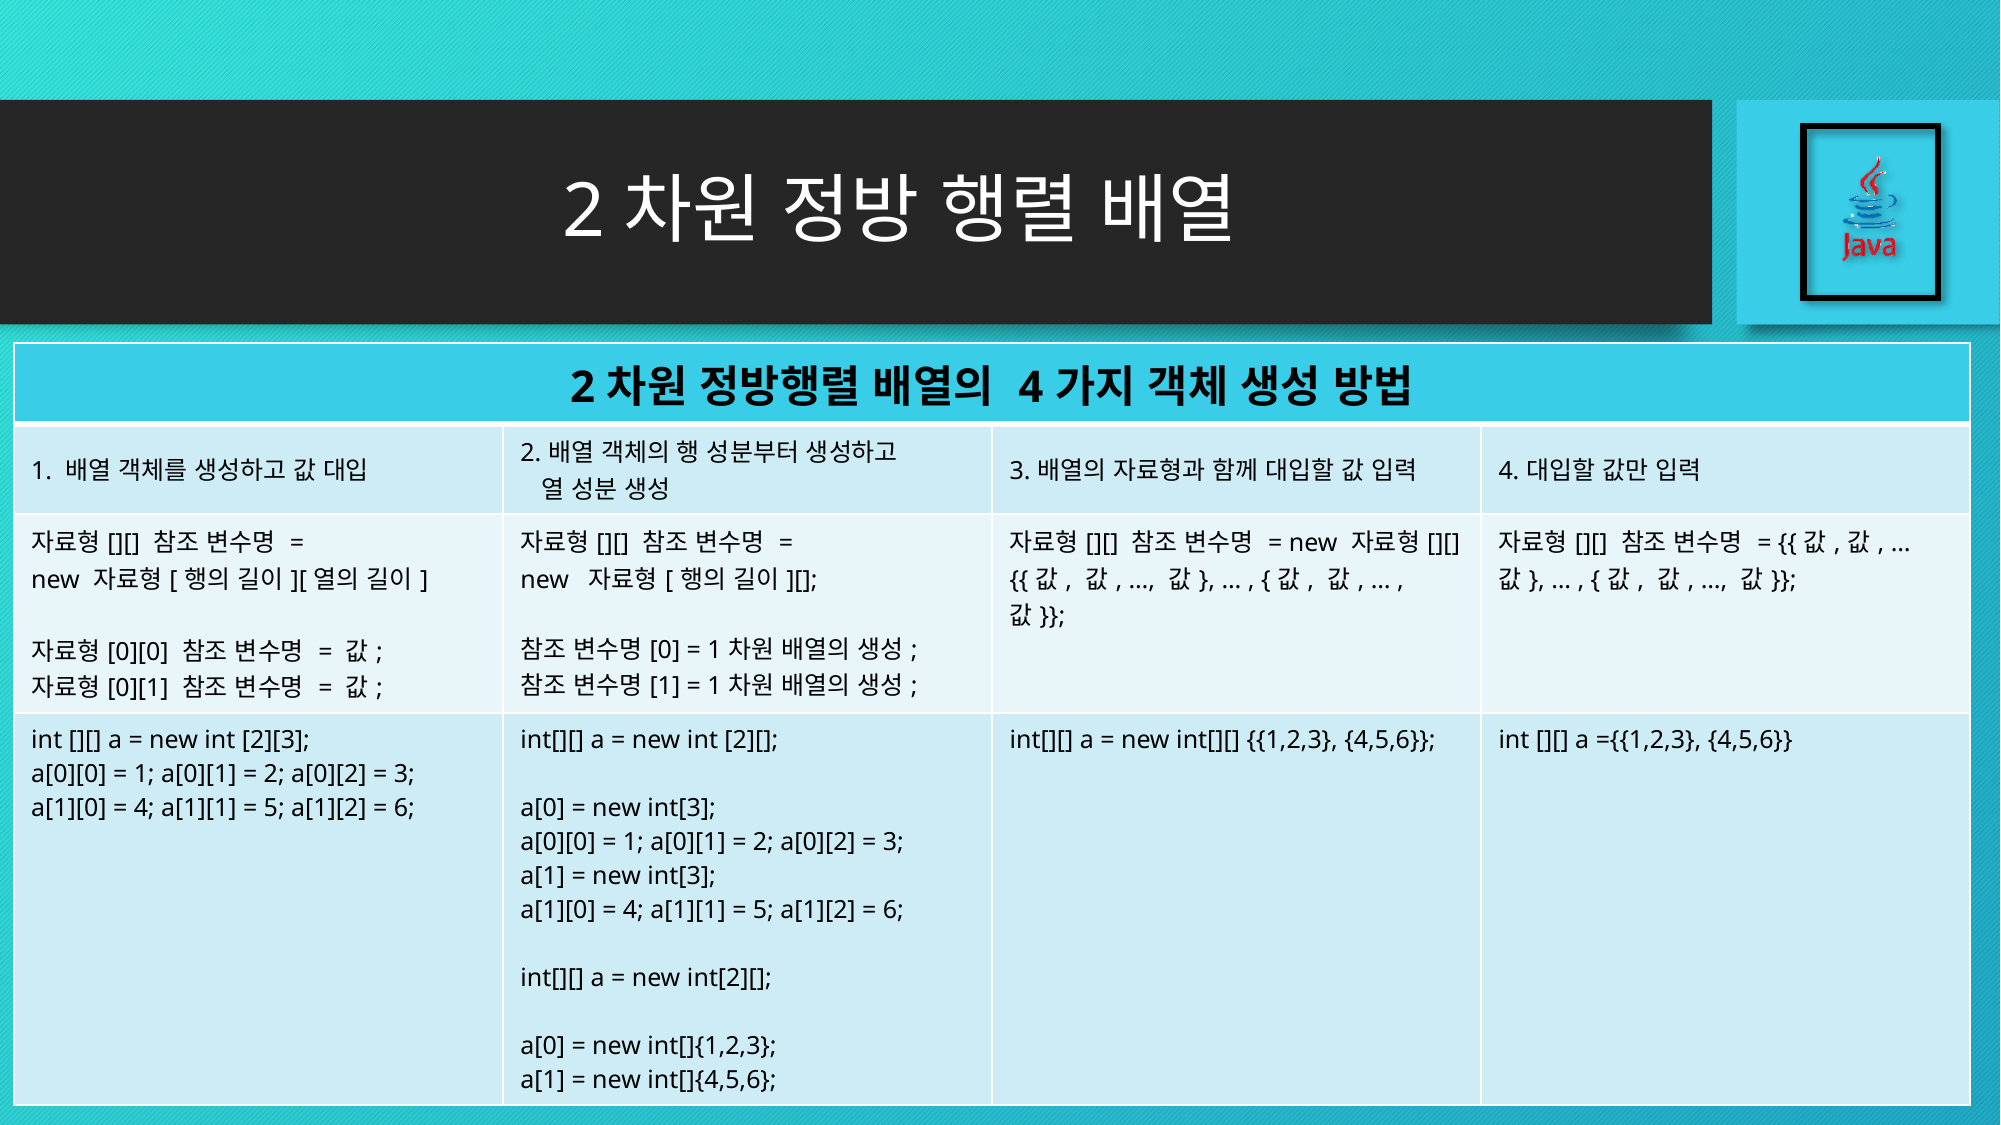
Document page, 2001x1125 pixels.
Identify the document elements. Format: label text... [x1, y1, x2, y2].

table_cell int[][] a = new int[][] {{1,2,3}, {4,5,6}}; [993, 714, 1480, 1104]
table_cell int [][] a ={{1,2,3}, {4,5,6}} [1482, 714, 1969, 1104]
table_cell 자료형[][] 참조 변수명 = {{값,값, … 값}, … , {값, 값, …, 값}}; [1482, 515, 1969, 712]
table_cell 자료형[][] 참조 변수명 = new 자료형[행의 길이][열의 길이] 자료형[0][0] 참조 변수명 = 값; 자료형[0][1] 참조 변수명 = 값; [15, 515, 502, 712]
table_cell 4.대입할 값만 입력 [1482, 427, 1969, 513]
table_cell 3.배열의 자료형과 함께 대입할 값 입력 [993, 427, 1480, 513]
table_cell 1. 배열 객체를 생성하고 값 대입 [15, 427, 502, 513]
picture [0, 325, 1713, 376]
table_cell 자료형[][] 참조 변수명 = new 자료형[행의 길이][]; 참조 변수명[0] = 1차원 배열의 생성; 참조 변수명[1] = 1차원 배열의 생성; [504, 515, 991, 712]
table_header 2차원 정방행렬 배열의 4가지 객체 생성 방법 [15, 344, 1969, 421]
table_cell int [][] a = new int [2][3]; a[0][0] = 1; a[0][1] = 2; a[0][2] = 3; a[1][0] = 4; a[1][1] = 5; a[1][2] = 6; [15, 714, 502, 1104]
table_cell int[][] a = new int [2][]; a[0] = new int[3]; a[0][0] = 1; a[0][1] = 2; a[0][2] = 3; a[1] = new int[3]; a[1][0] = 4; a[1][1] = 5; a[1][2] = 6; int[][] a = new int[2][]; a[0] = new int[]{1,2,3}; a[1] = new int[]{4,5,6}; [504, 714, 991, 1104]
table_cell 자료형[][] 참조 변수명 = new 자료형[][] {{값, 값, …, 값}, … , {값, 값, … ,값}}; [993, 515, 1480, 712]
title 2차원 정방 행렬 배열 [111, 123, 1689, 301]
picture [1736, 325, 2000, 347]
table_cell 2.배열 객체의 행 성분부터 생성하고 열 성분 생성 [504, 427, 991, 513]
picture [1807, 129, 1935, 295]
